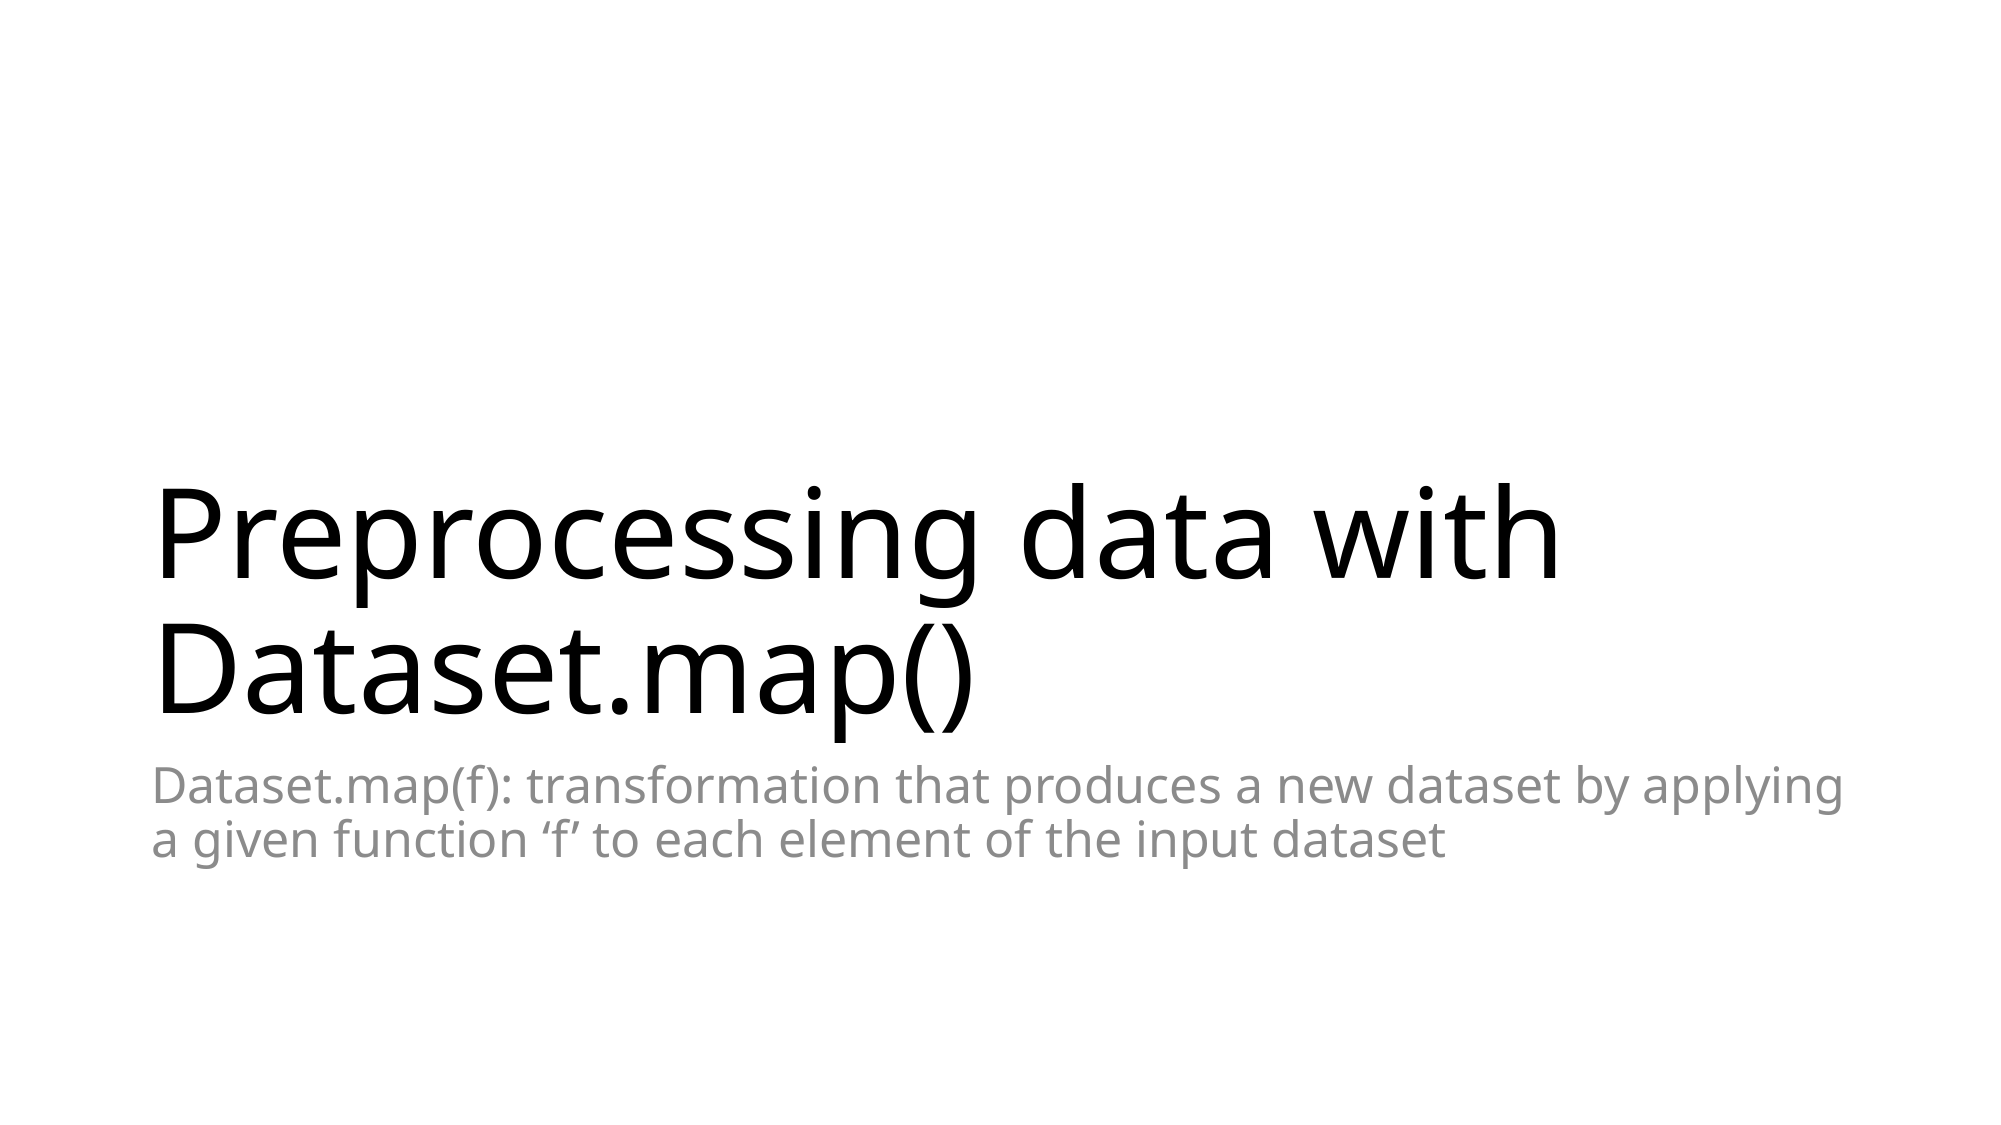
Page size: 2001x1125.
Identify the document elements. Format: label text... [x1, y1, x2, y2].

title Preprocessing data with Dataset.map() [136, 280, 1862, 749]
list Dataset.map(f): transformation that produces a new dataset by applying a given function ‘f’ to each element of the input dataset [136, 752, 1862, 999]
